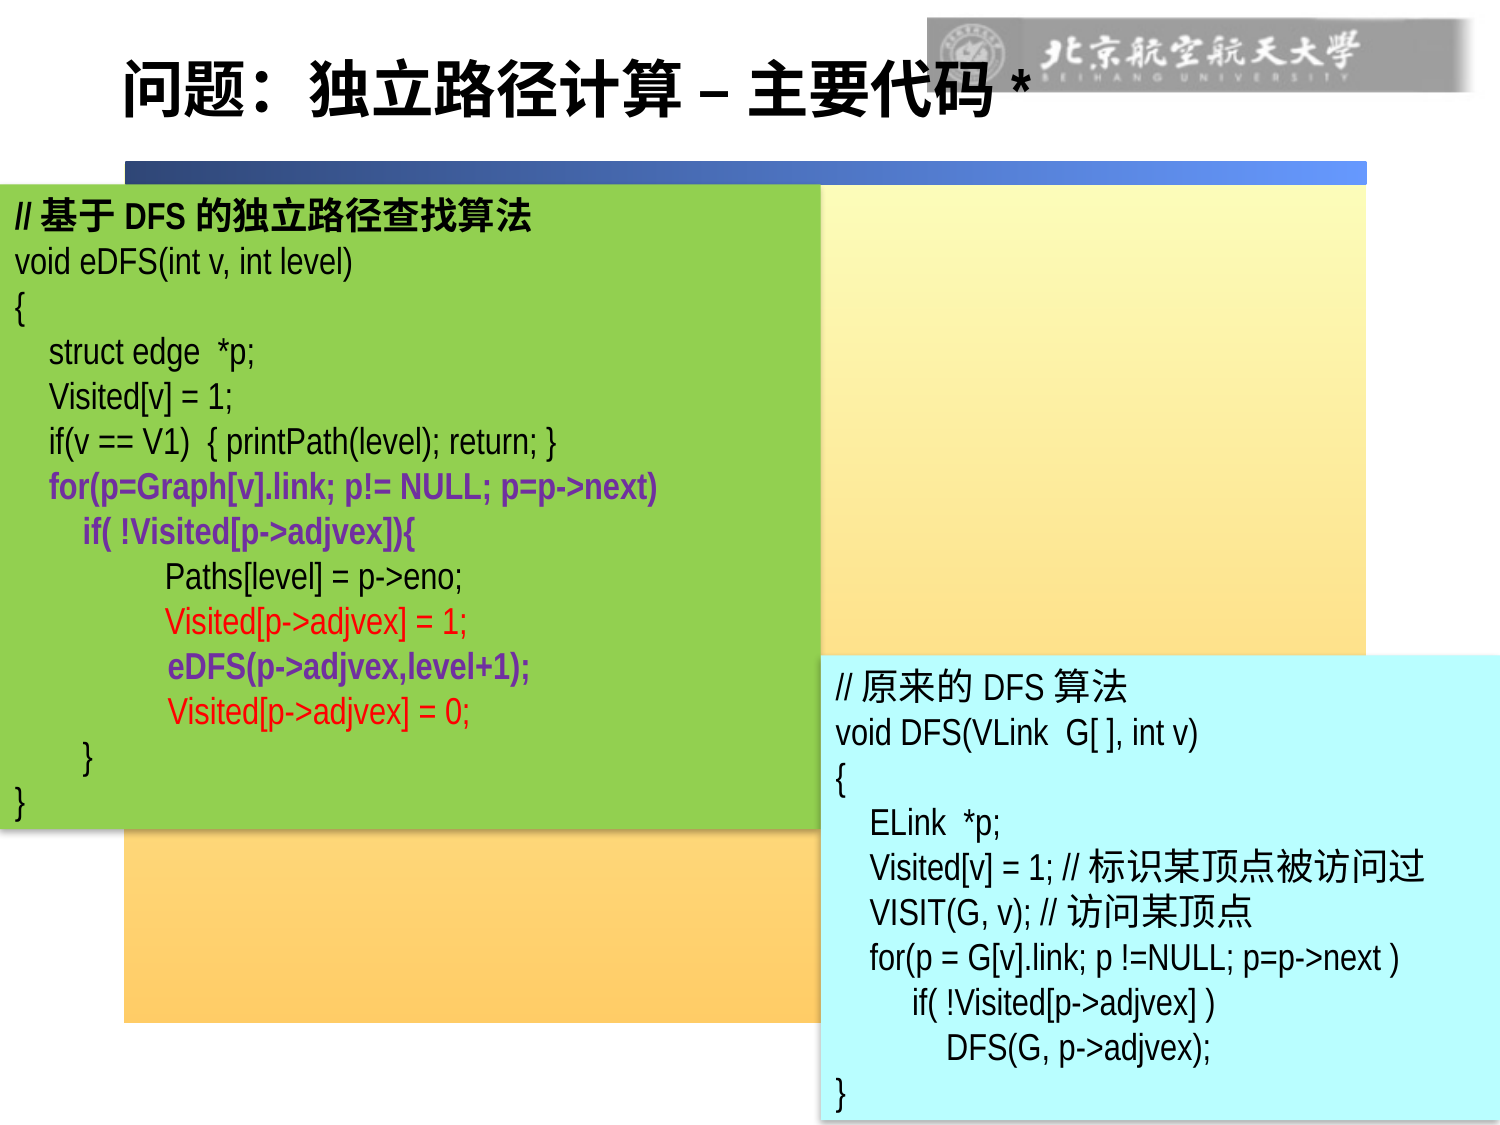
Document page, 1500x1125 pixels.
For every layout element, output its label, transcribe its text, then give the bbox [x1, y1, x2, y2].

text_box //原来的DFS算法 void DFS(VLink G[ ], int v) { ELink *p; Visited[v] = 1; //标识某顶点被访问过 VISIT(G, v); //访问某顶点 for(p = G[v].link; p !=NULL; p=p->next ) if( !Visited[p->adjvex] ) DFS(G, p->adjvex); } [820, 655, 1500, 1121]
picture [927, 0, 1500, 102]
text_box //基于DFS的独立路径查找算法 void eDFS(int v, int level) { struct edge *p; Visited[v] = 1; if(v == V1) { printPath(level); return; } for(p=Graph[v].link; p!= NULL; p=p->next) if( !Visited[p->adjvex]){ Paths[level] = p->eno; Visited[p->adjvex] = 1; eDFS(p->adjvex,level+1); Visited[p->adjvex] = 0; } } [0, 184, 821, 830]
title 问题：独立路径计算 – 主要代码* [105, 25, 1450, 164]
